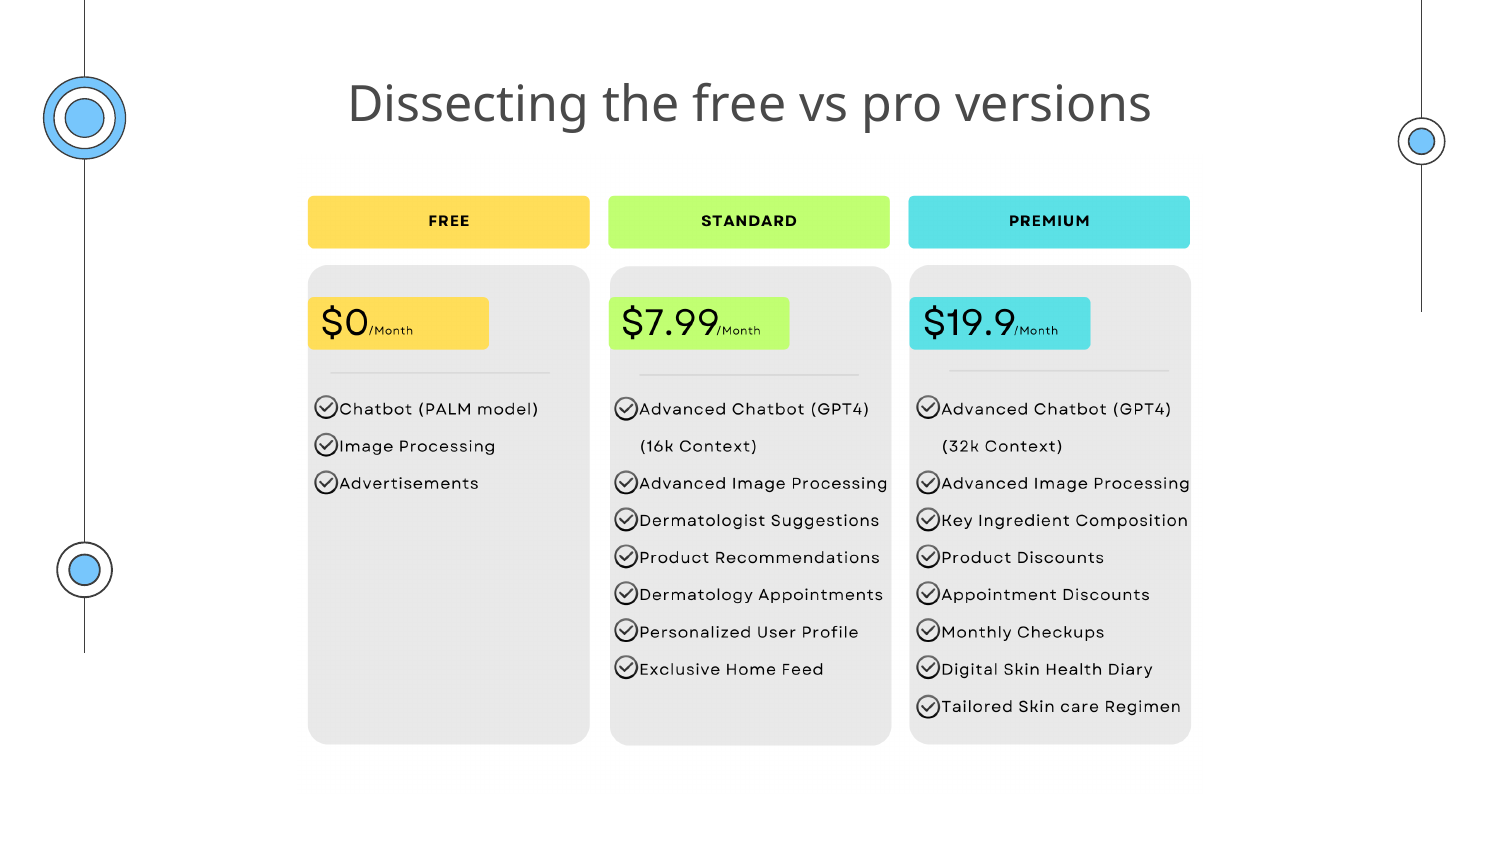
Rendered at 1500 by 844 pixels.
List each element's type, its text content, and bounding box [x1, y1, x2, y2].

picture [297, 154, 1203, 794]
title Dissecting the free vs pro versions [166, 56, 1334, 155]
